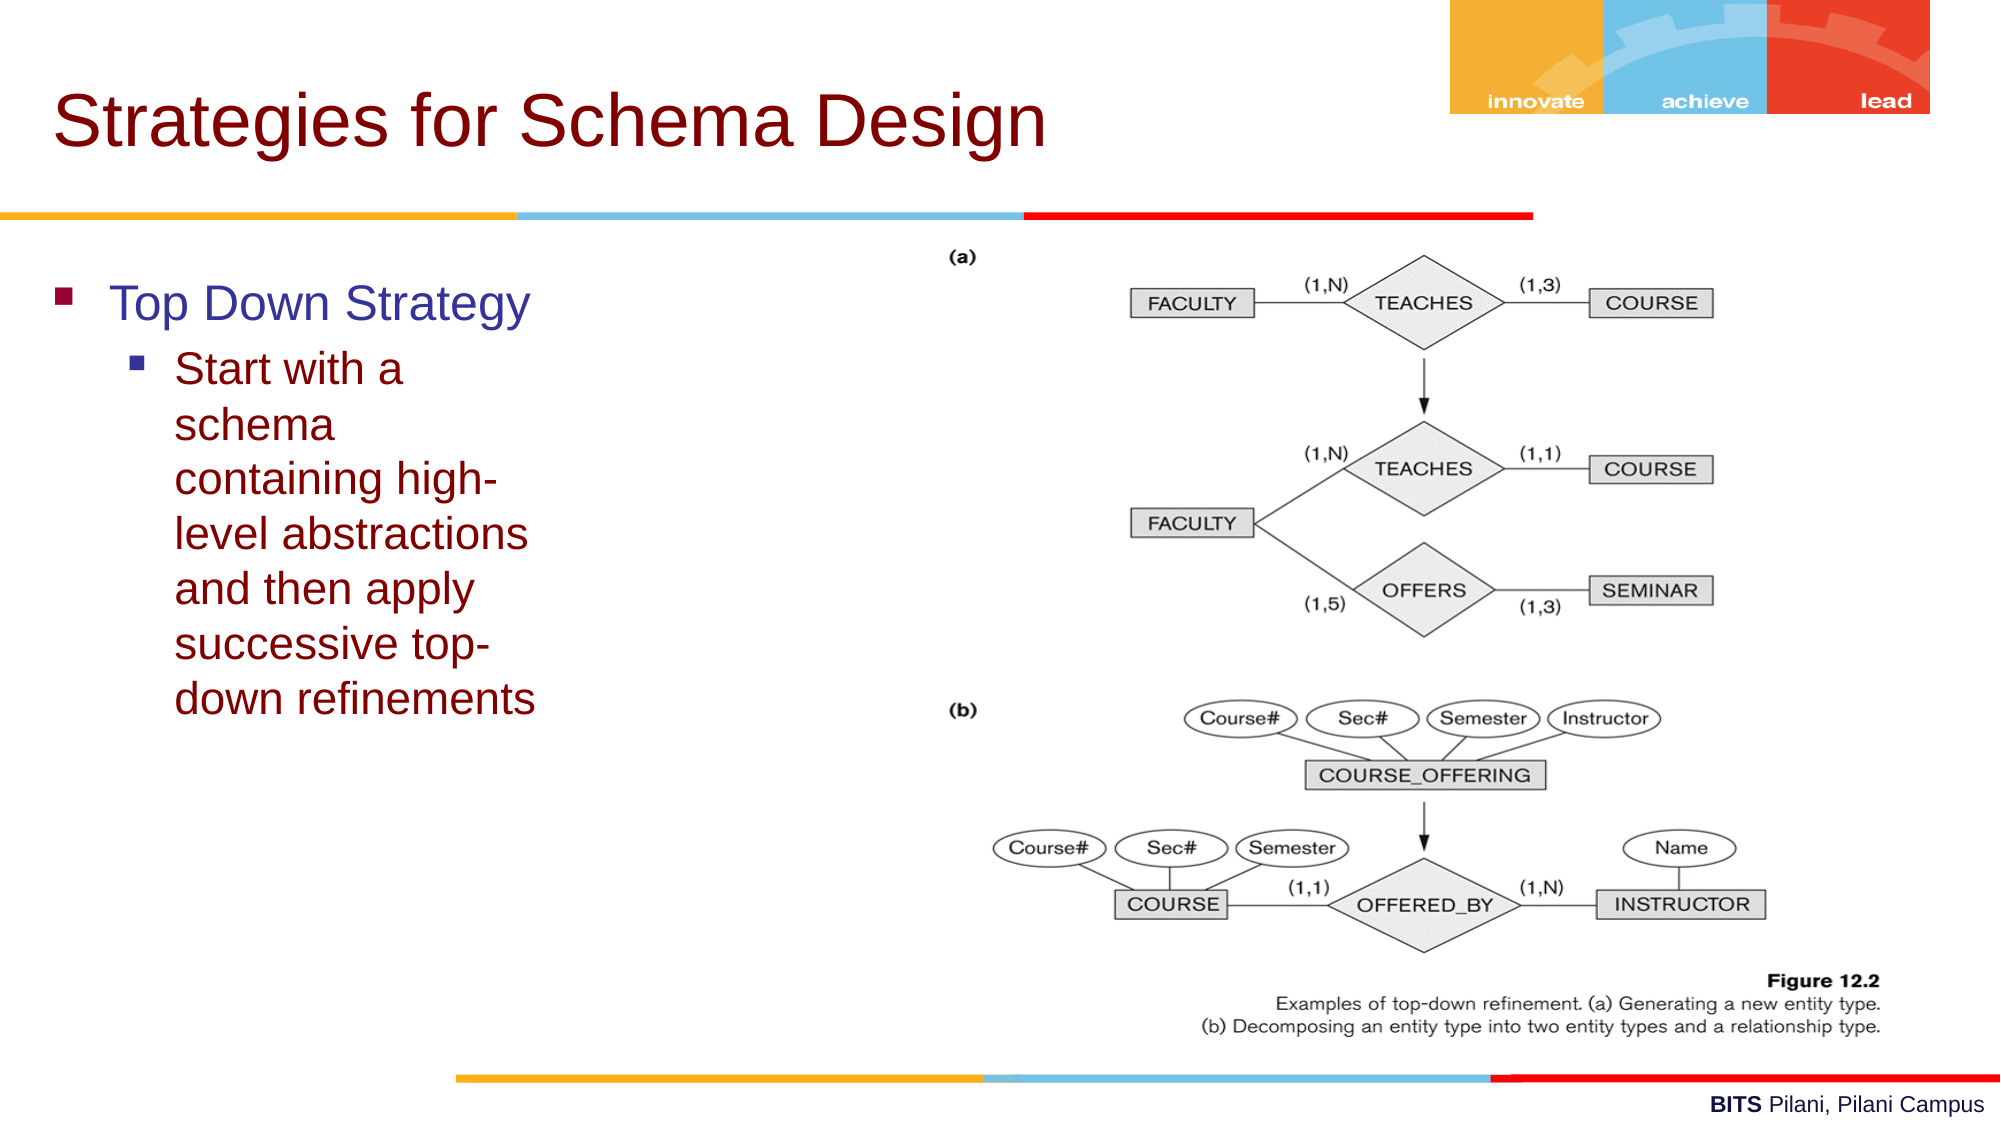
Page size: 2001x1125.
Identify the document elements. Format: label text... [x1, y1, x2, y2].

text_box Strategies for Schema Design [37, 5, 1317, 169]
picture [947, 248, 1882, 1038]
picture [1449, 0, 1930, 114]
text_box Top Down Strategy Start with a schema containing high-level abstractions and then apply successive top-down refinements [37, 262, 549, 925]
